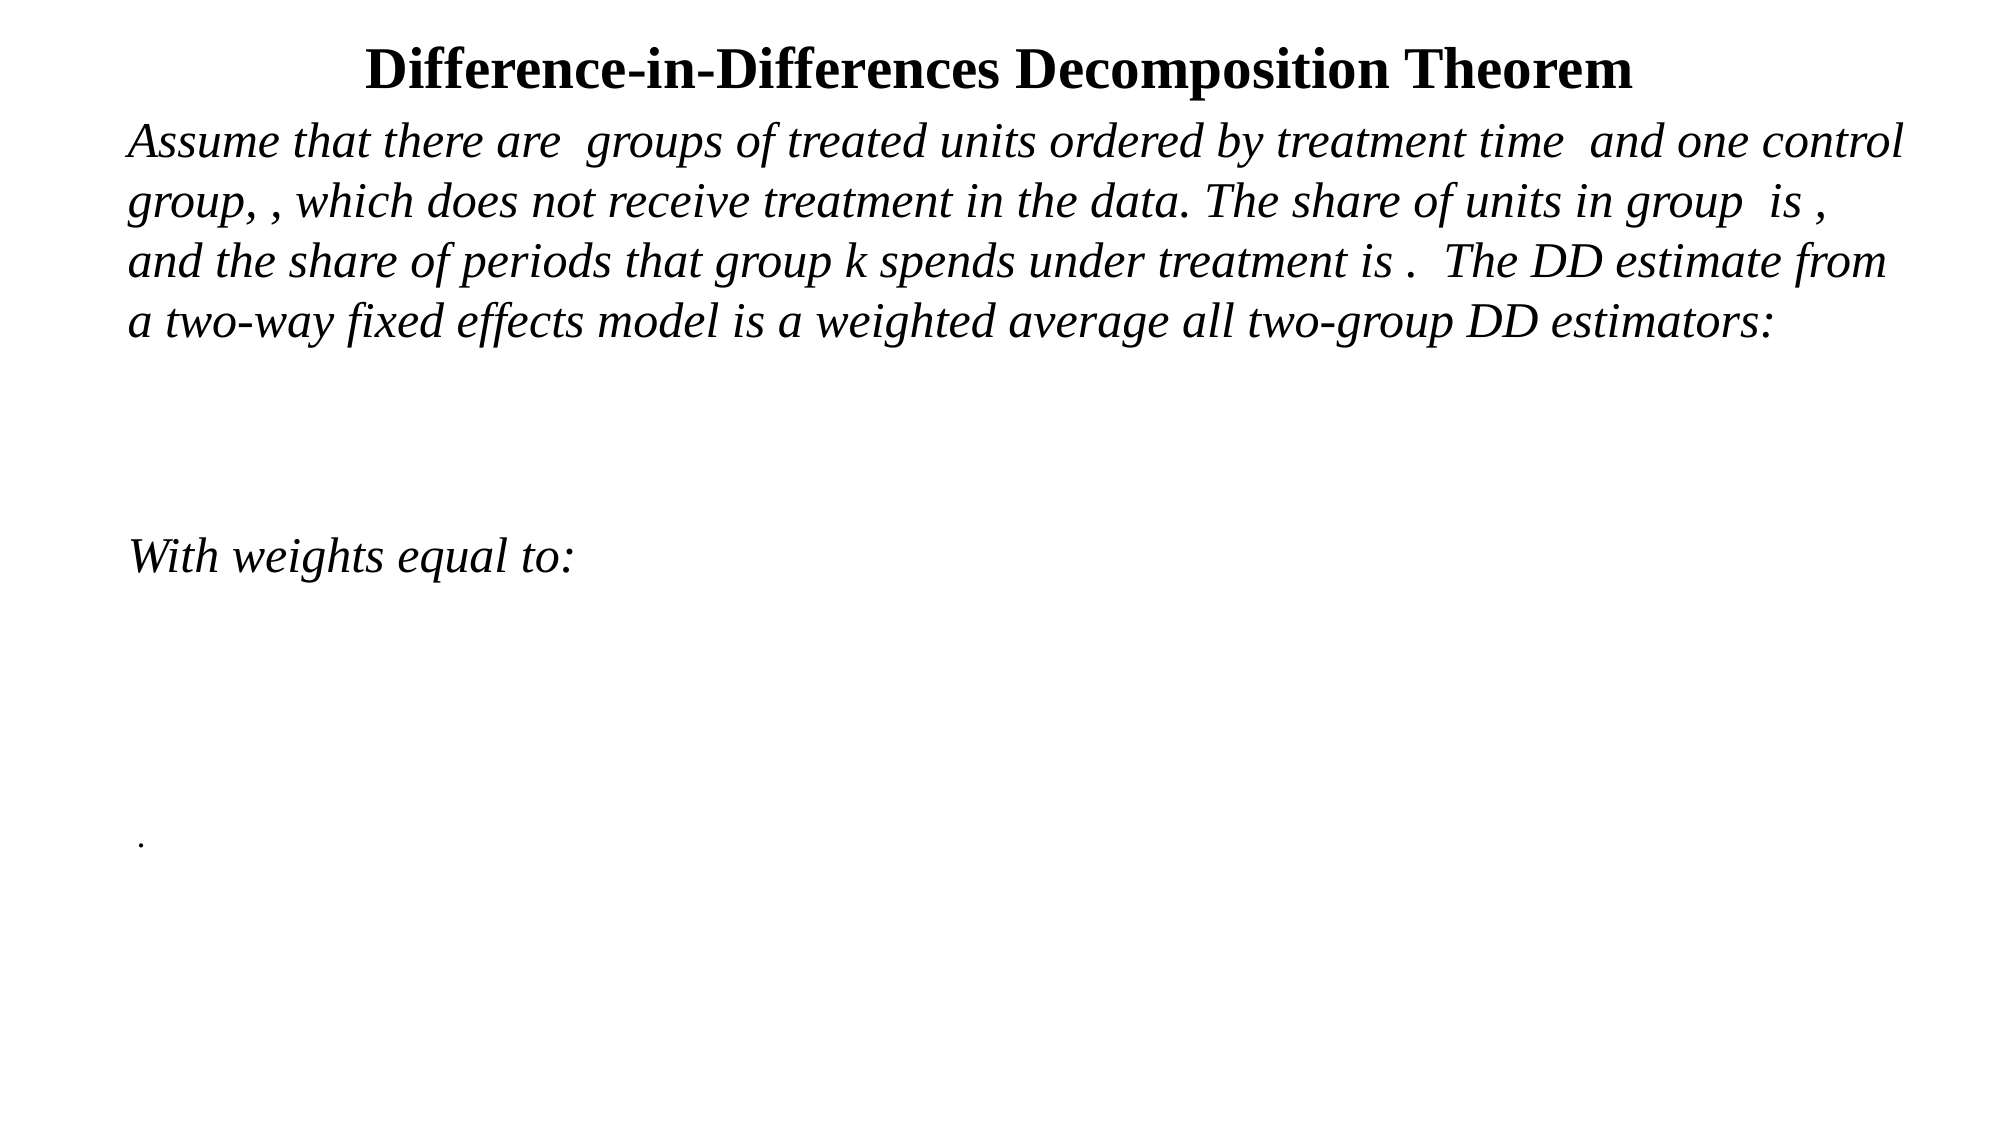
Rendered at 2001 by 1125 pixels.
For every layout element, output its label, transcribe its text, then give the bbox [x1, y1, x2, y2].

title Difference-in-Differences Decomposition Theorem [249, 0, 1750, 130]
